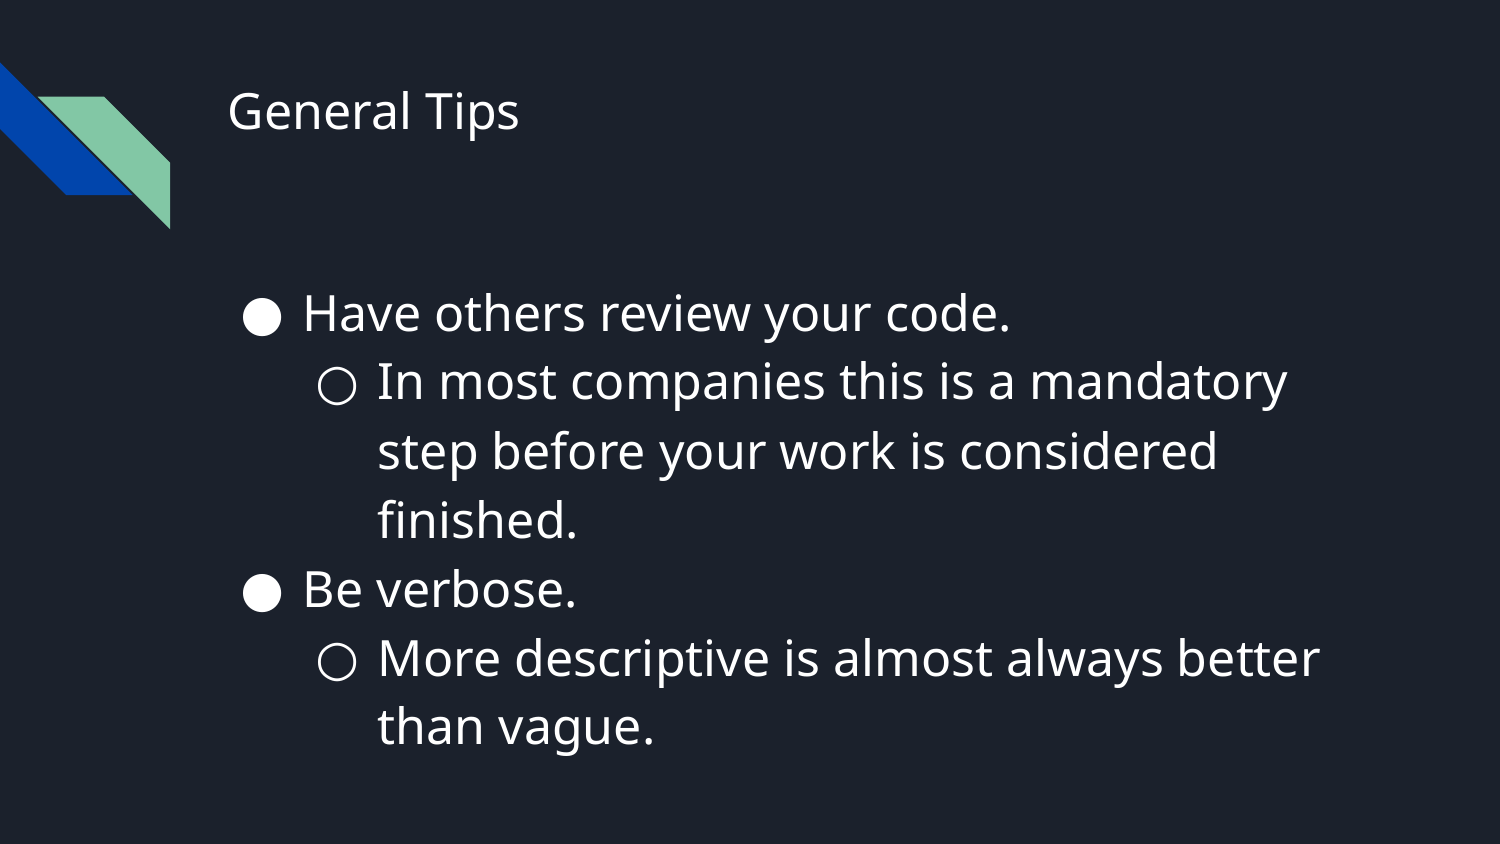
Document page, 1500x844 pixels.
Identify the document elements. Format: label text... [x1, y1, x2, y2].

list Have others review your code. In most companies this is a mandatory step before your work is considered finished. Be verbose. More descriptive is almost always better than vague. [212, 257, 1368, 735]
title General Tips [212, 64, 1368, 215]
